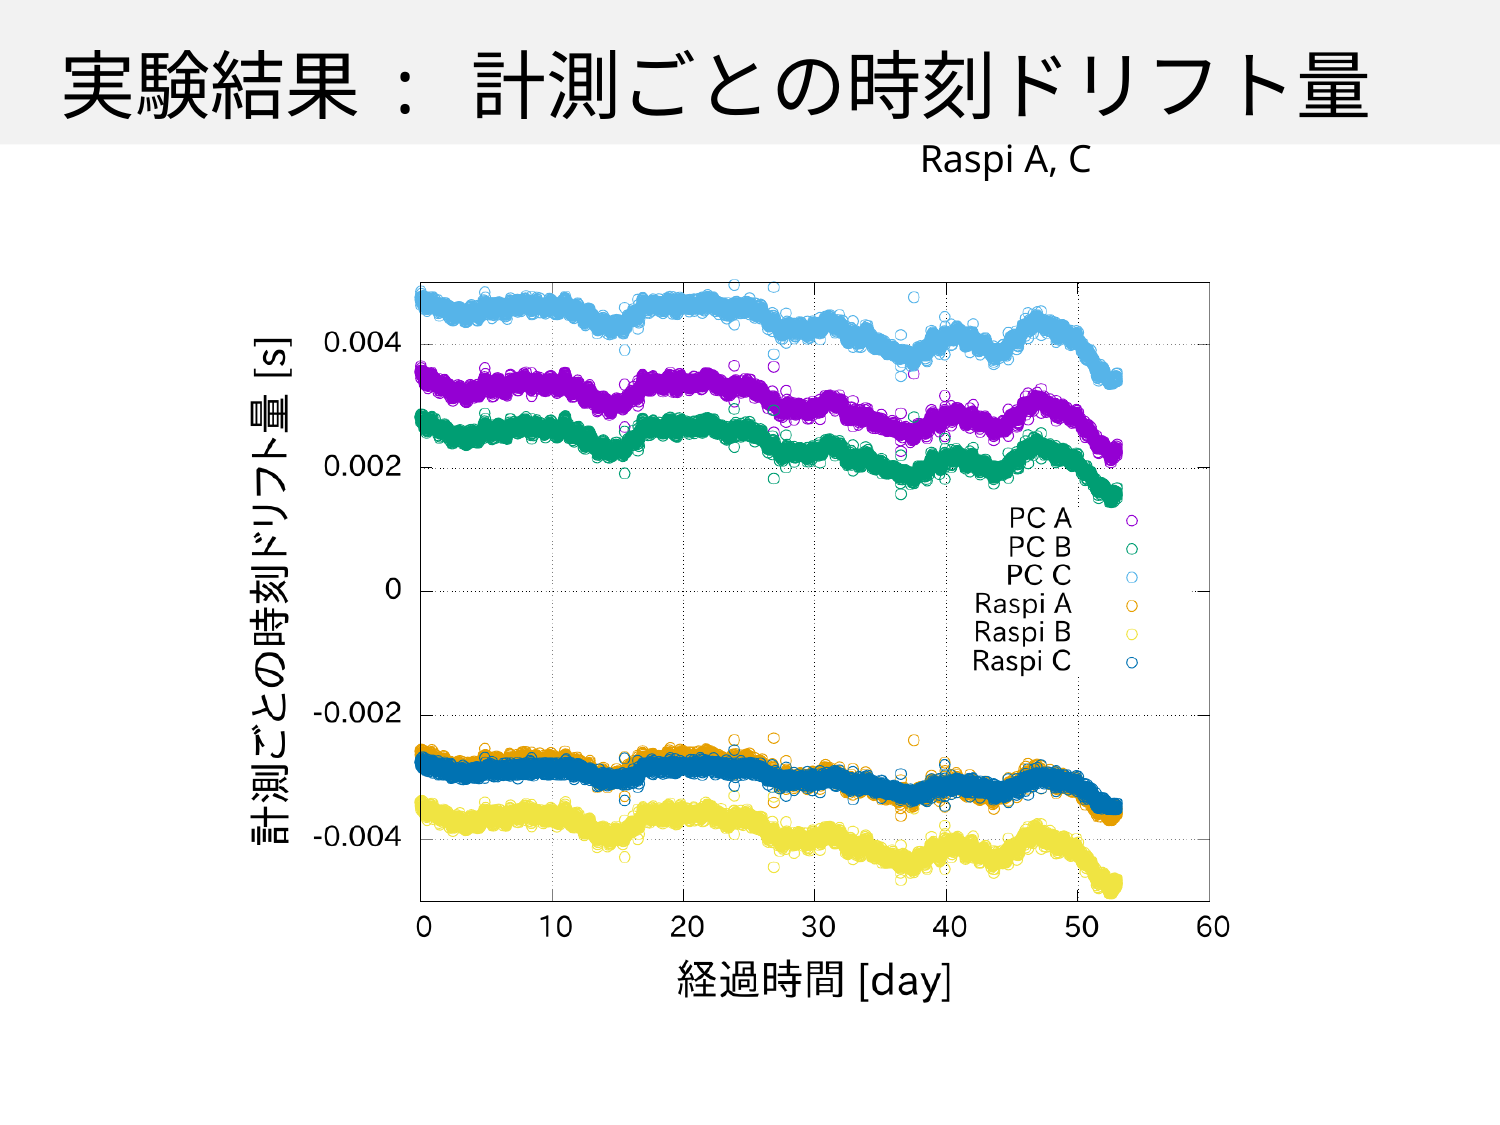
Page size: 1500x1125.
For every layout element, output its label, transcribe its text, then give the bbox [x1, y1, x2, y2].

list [238, 245, 1262, 1014]
title 実験結果 : 計測ごとの時刻ドリフト量 [45, 0, 1455, 145]
text_box Raspi A, C [905, 127, 1107, 187]
